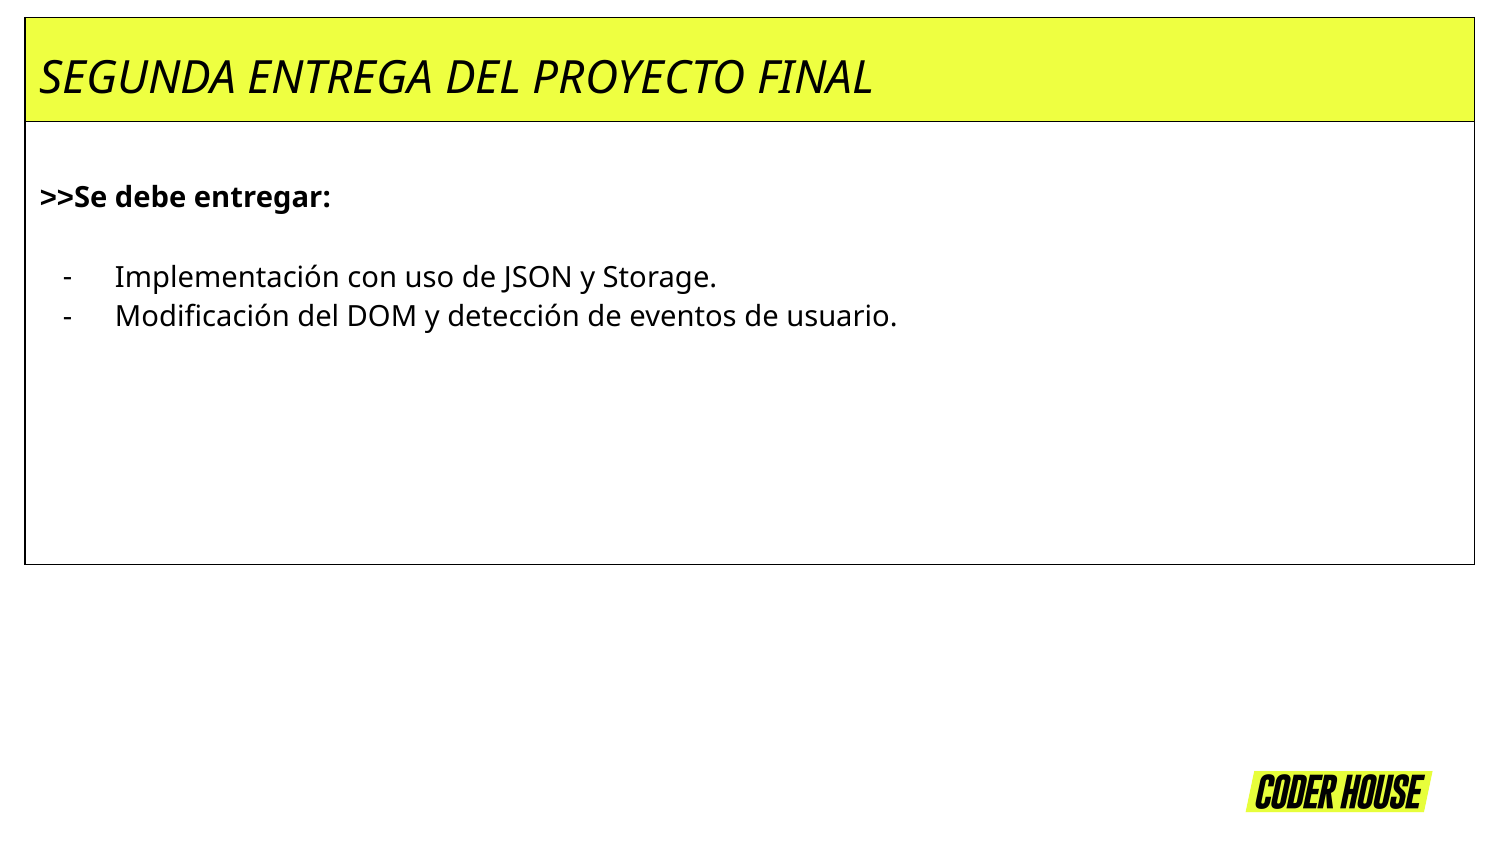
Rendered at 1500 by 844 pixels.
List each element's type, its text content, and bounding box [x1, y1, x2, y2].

table_cell >>Se debe entregar: Implementación con uso de JSON y Storage. Modificación del DOM y detección de eventos de usuario. [26, 122, 1474, 564]
picture [1241, 764, 1437, 819]
table_header SEGUNDA ENTREGA DEL PROYECTO FINAL [26, 18, 1474, 121]
